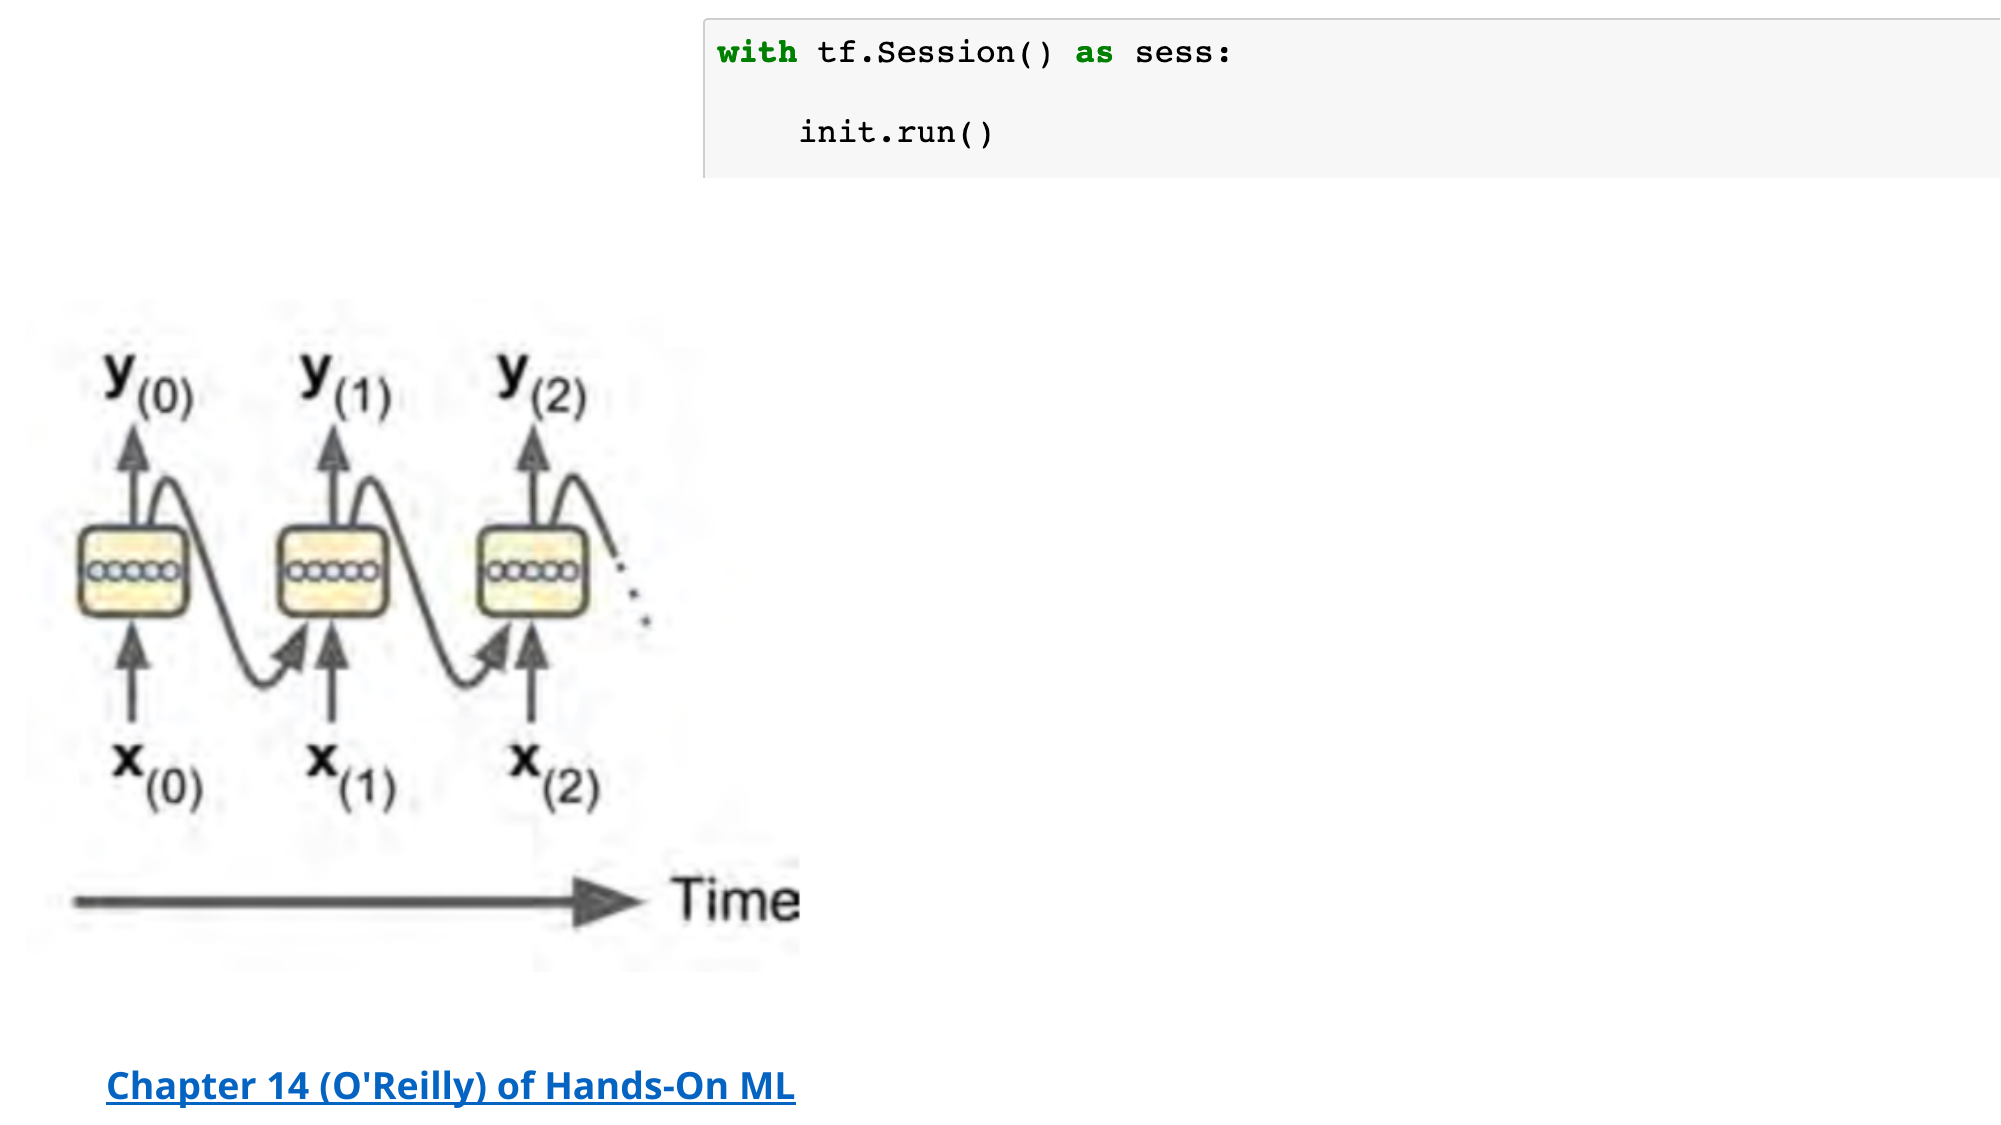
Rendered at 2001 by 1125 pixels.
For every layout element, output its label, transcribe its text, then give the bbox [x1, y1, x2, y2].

text_box Chapter 14 (O'Reilly) of Hands-On ML [91, 1054, 812, 1121]
picture [26, 0, 2000, 972]
